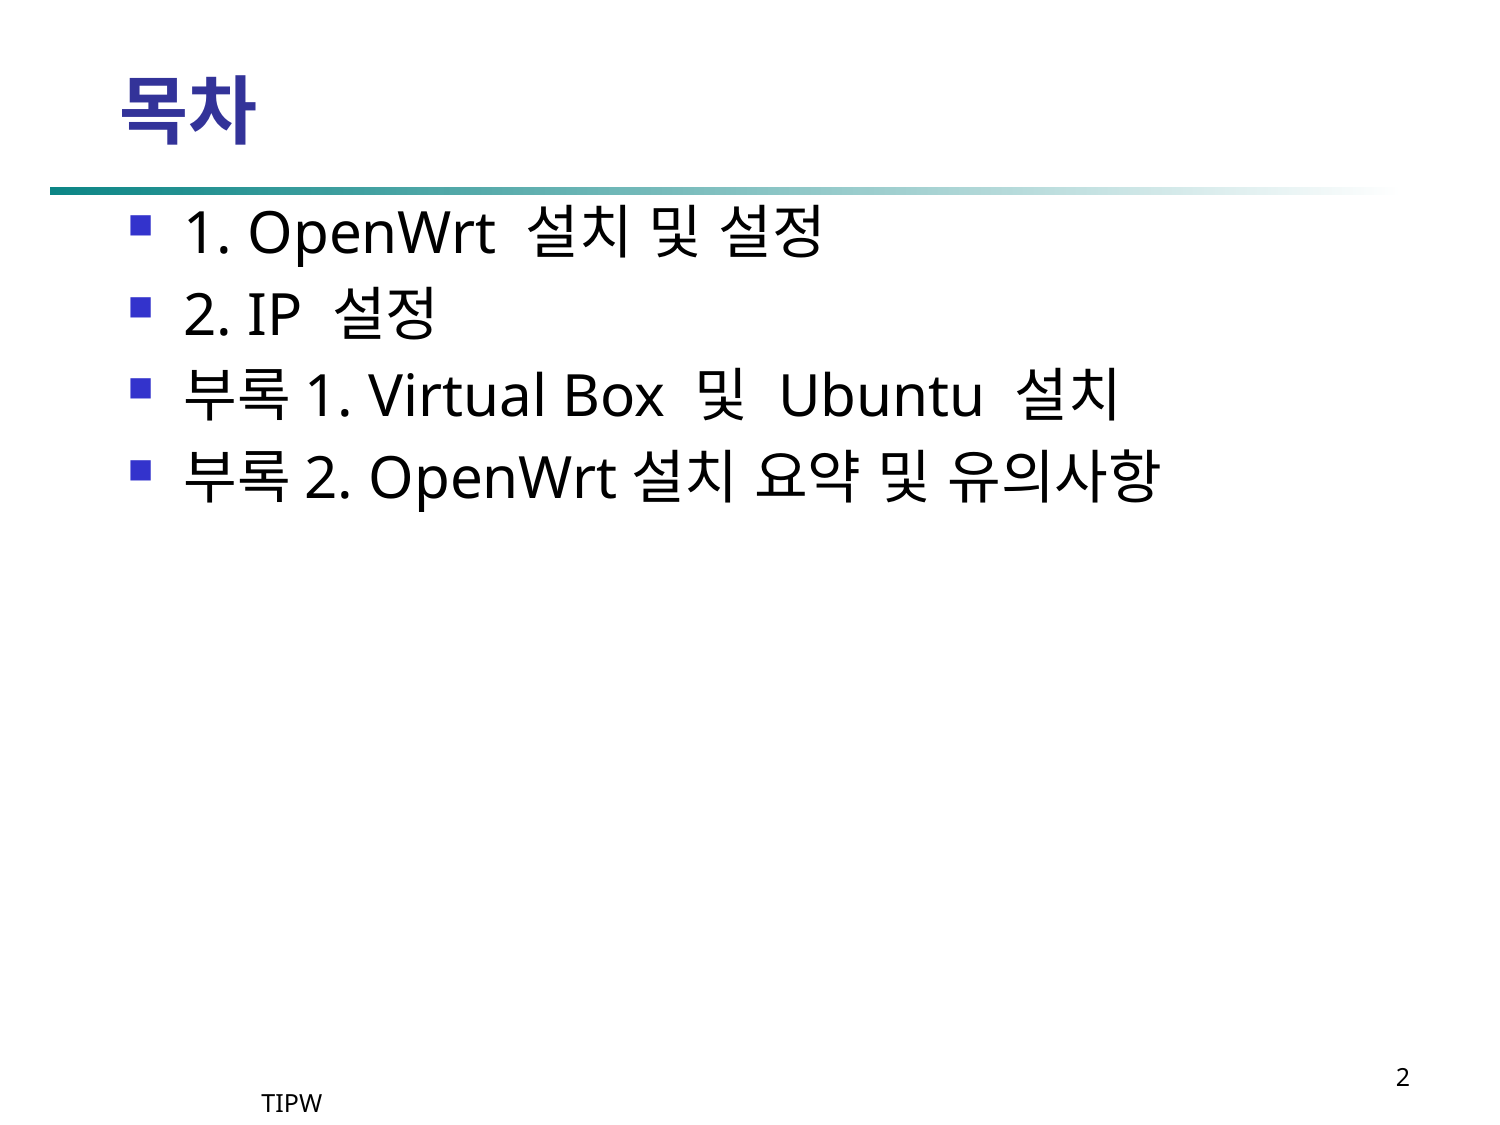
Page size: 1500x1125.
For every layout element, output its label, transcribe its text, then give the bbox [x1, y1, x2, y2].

list 1. OpenWrt 설치 및 설정 2. IP 설정 부록1. Virtual Box 및 Ubuntu 설치 부록2. OpenWrt설치 요약 및 유의사항 [112, 187, 1401, 811]
title 목차 [99, 0, 278, 162]
slide_number 2 [1074, 1024, 1426, 1103]
slide_number TIPW [24, 1062, 338, 1125]
